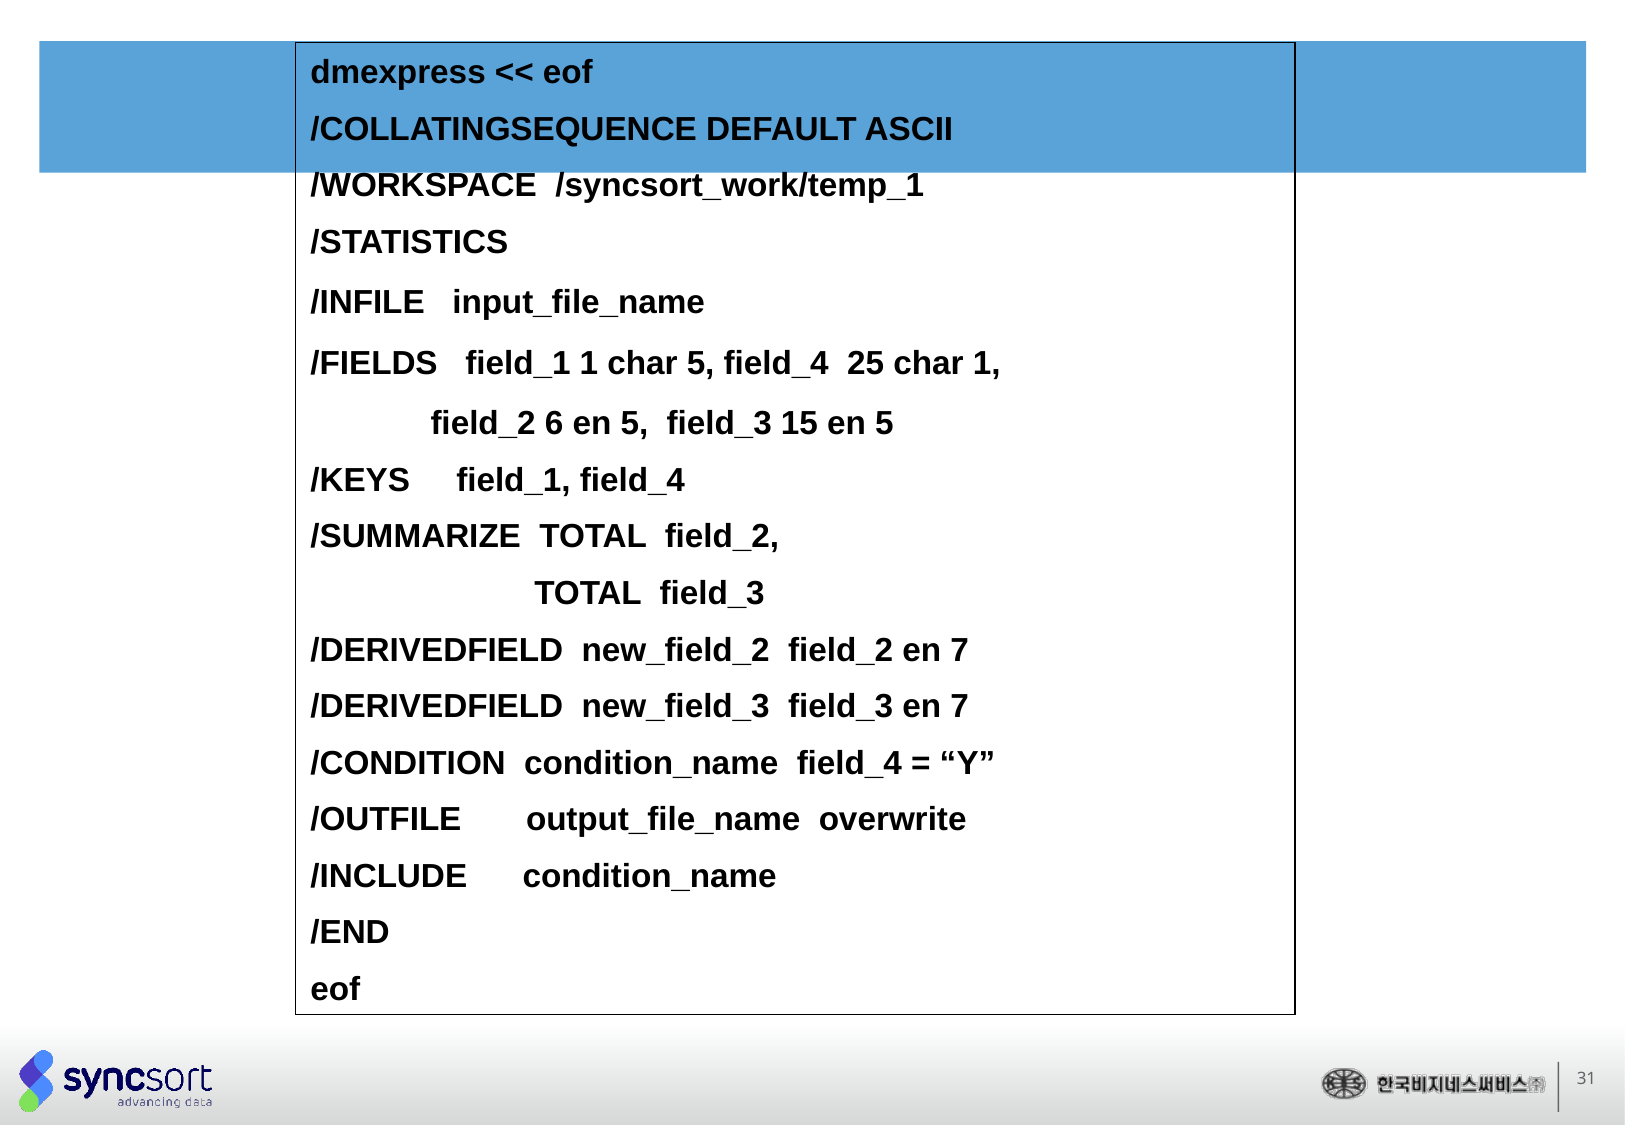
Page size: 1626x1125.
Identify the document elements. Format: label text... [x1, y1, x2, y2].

text_box dmexpress << eof /COLLATINGSEQUENCE DEFAULT ASCII /WORKSPACE /syncsort_work/temp_1 /STATISTICS /INFILE input_file_name /FIELDS field_1 1 char 5, field_4 25 char 1, field_2 6 en 5, field_3 15 en 5 /KEYS field_1, field_4 /SUMMARIZE TOTAL field_2, TOTAL field_3 /DERIVEDFIELD new_field_2 field_2 en 7 /DERIVEDFIELD new_field_3 field_3 en 7 /CONDITION condition_name field_4 = “Y” /OUTFILE output_file_name overwrite /INCLUDE condition_name /END eof [295, 42, 1296, 1015]
slide_number 31 [1147, 1042, 1514, 1103]
picture [0, 1024, 1625, 1125]
